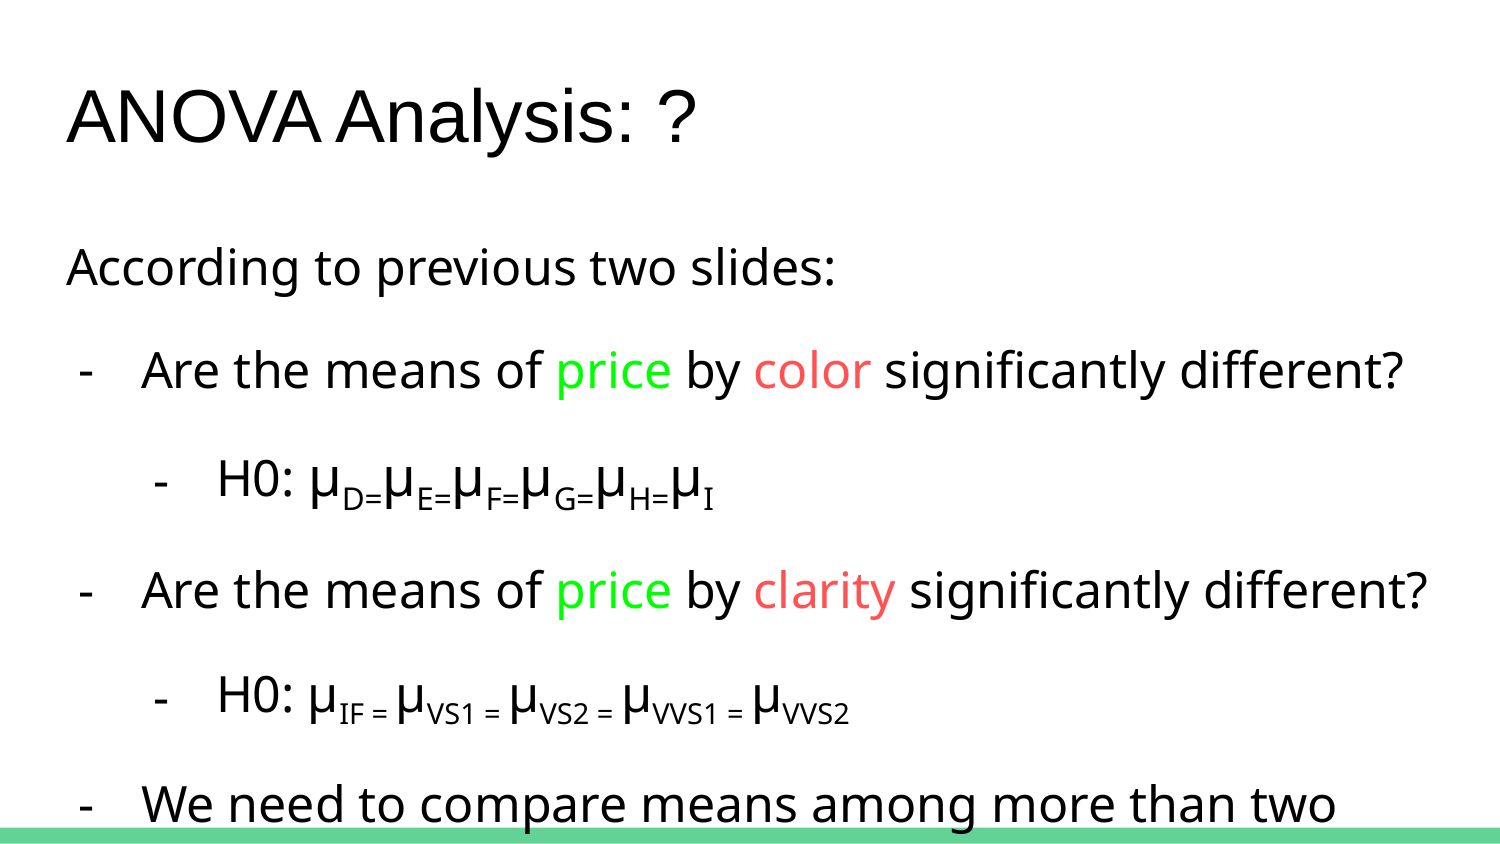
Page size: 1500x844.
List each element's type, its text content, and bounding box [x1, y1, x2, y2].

text_box ANOVA Analysis: ? [51, 52, 1449, 141]
list According to previous two slides: Are the means of price by color significantly different? H0: µD=µE=µF=µG=µH=µI Are the means of price by clarity significantly different? H0: µIF = µVS1 = µVS2 = µVVS1 = µVVS2 We need to compare means among more than two groups: considering ANOVA [51, 211, 1449, 750]
